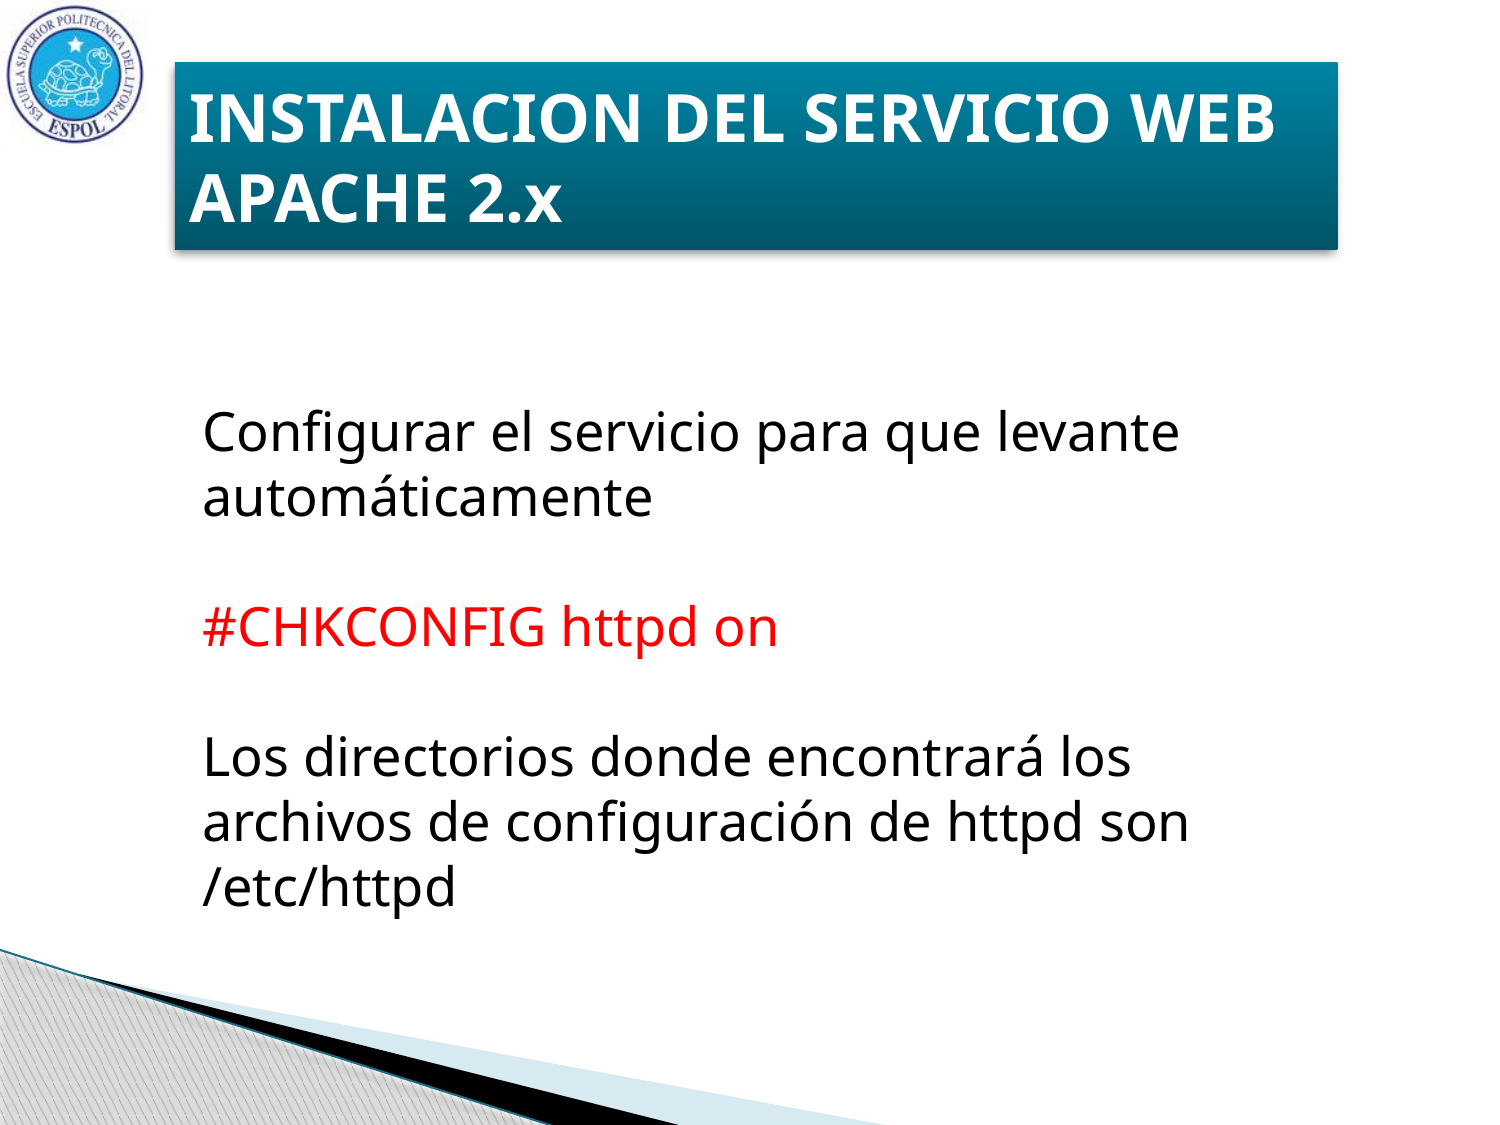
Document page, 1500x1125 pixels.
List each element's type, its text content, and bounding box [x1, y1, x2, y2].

picture [0, 0, 151, 151]
text_box Configurar el servicio para que levante automáticamente #CHKCONFIG httpd on Los directorios donde encontrará los archivos de configuración de httpd son /etc/httpd [187, 299, 1363, 1060]
title INSTALACION DEL SERVICIO WEB APACHE 2.x [174, 62, 1338, 250]
